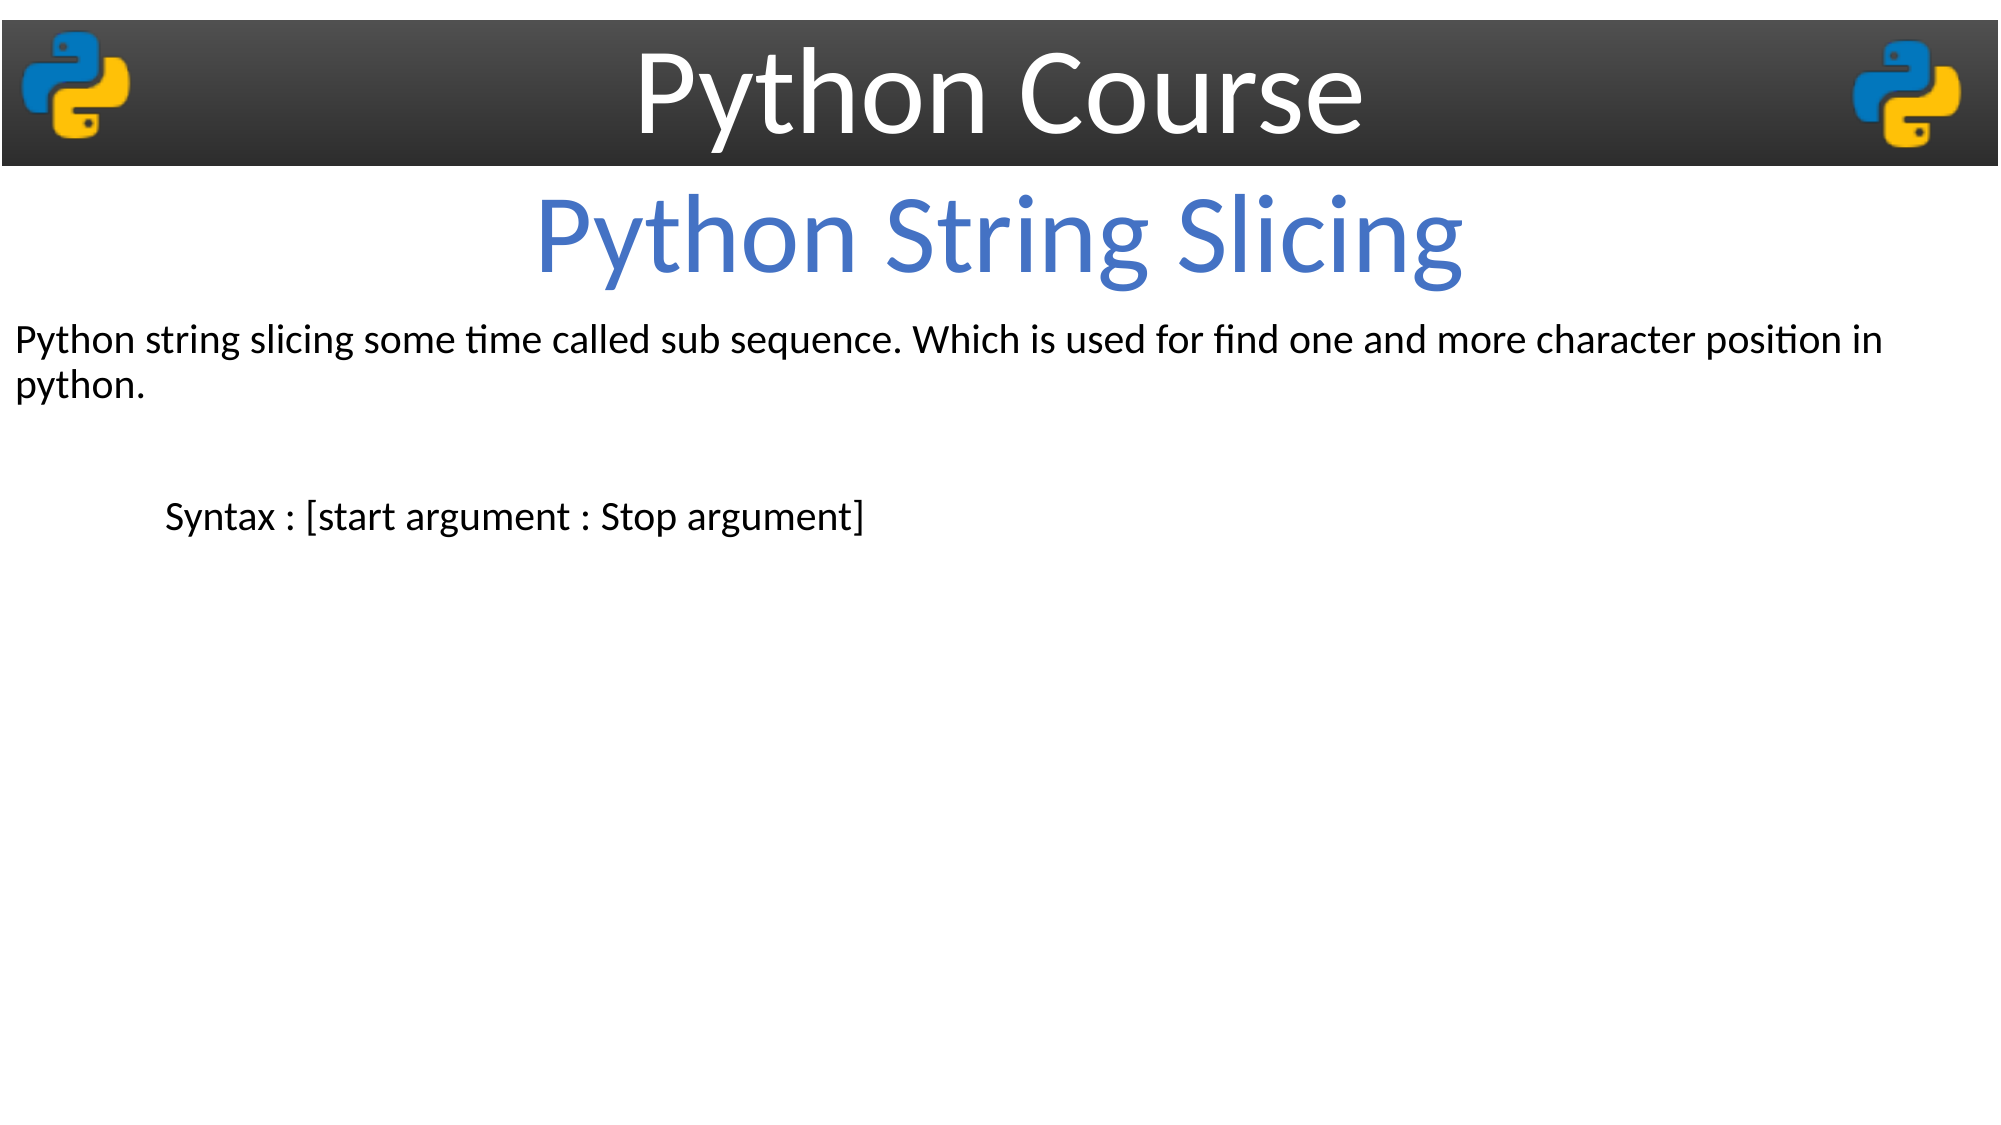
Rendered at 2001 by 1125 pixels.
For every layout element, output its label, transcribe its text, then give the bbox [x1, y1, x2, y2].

picture [10, 18, 146, 154]
title Python Course [0, 17, 2000, 167]
subtitle Python String Slicing Python string slicing some time called sub sequence. Which is used for find one and more character position in python. Syntax : [start argument : Stop argument] [0, 167, 2000, 1125]
picture [1841, 27, 1977, 163]
